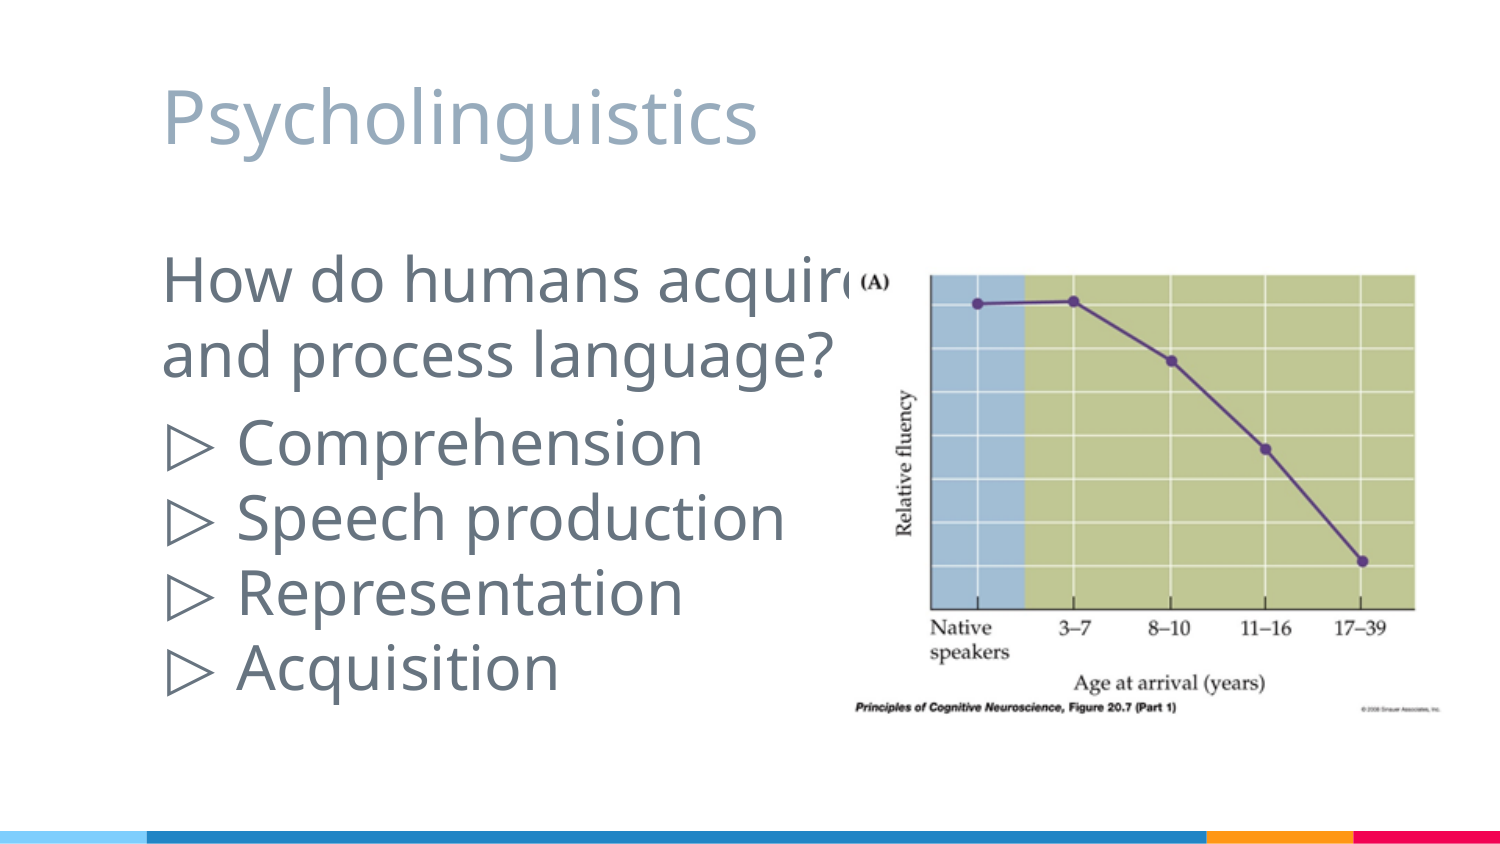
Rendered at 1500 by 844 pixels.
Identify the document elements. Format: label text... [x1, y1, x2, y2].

title Psycholinguistics [146, 33, 1207, 175]
picture [849, 266, 1449, 717]
list How do humans acquire and process language? Comprehension Speech production Representation Acquisition [146, 225, 942, 809]
